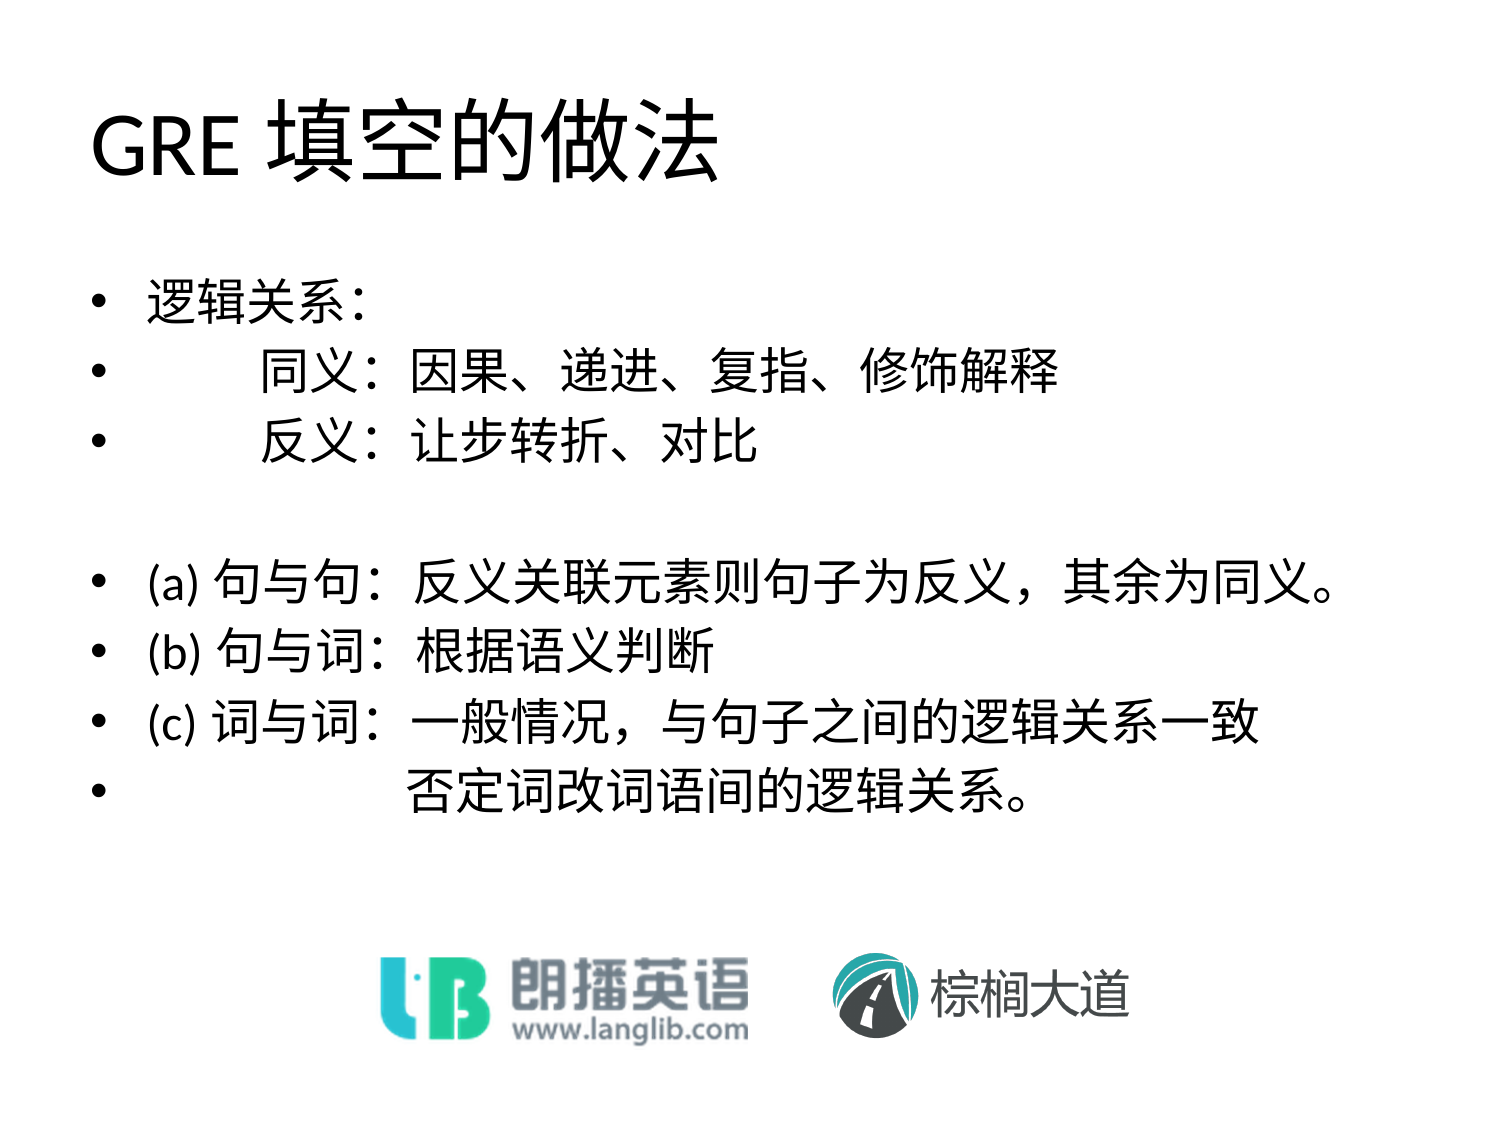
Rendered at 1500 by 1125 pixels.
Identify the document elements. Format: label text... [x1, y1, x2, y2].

list 逻辑关系： 同义：因果、递进、复指、修饰解释 反义：让步转折、对比 (a)句与句：反义关联元素则句子为反义，其余为同义。 (b)句与词：根据语义判断 (c)词与词：一般情况，与句子之间的逻辑关系一致 否定词改词语间的逻辑关系。 [75, 262, 1425, 1005]
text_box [359, 928, 1146, 1075]
title GRE填空的做法 [75, 45, 1425, 233]
